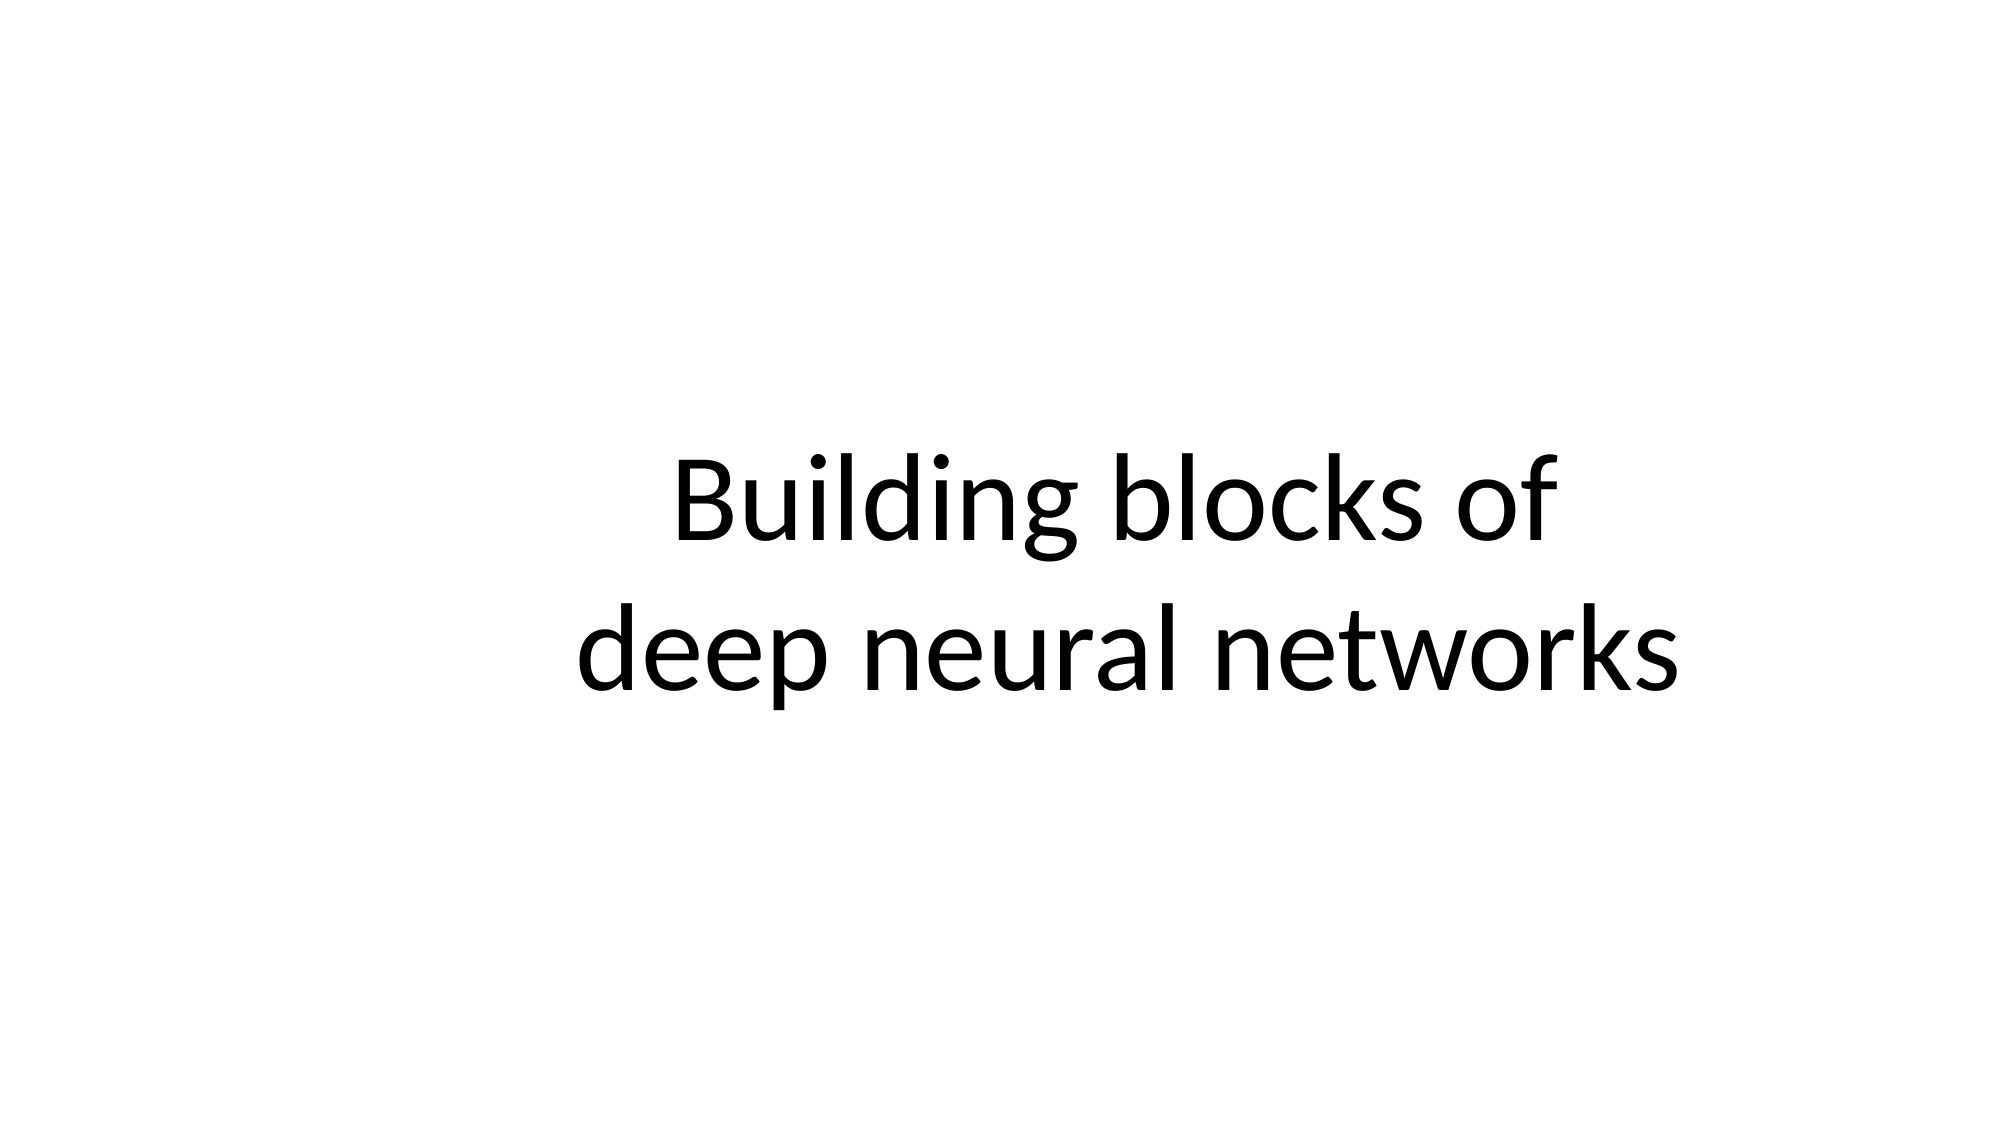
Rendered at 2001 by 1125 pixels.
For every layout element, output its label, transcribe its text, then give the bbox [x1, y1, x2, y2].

text_box Building blocks of deep neural networks [560, 408, 1698, 724]
